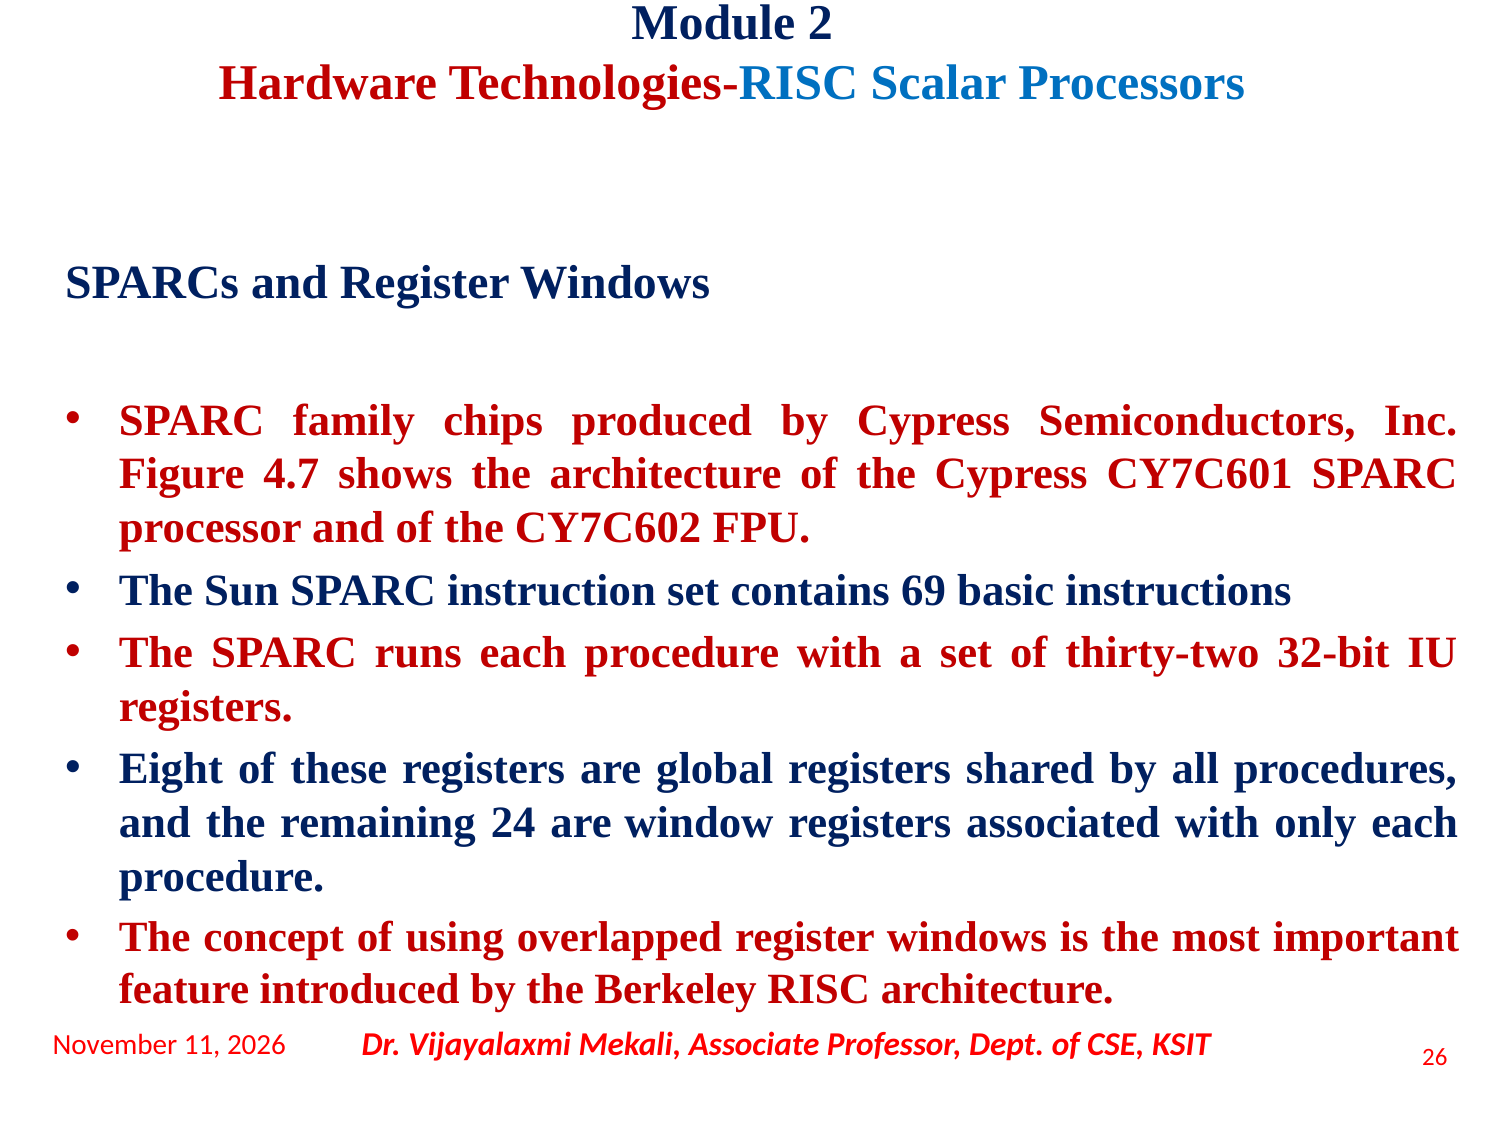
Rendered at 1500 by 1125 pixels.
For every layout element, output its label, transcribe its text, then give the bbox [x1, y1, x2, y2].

footer Dr. Vijayalaxmi Mekali, Associate Professor, Dept. of CSE, KSIT [388, 1012, 1287, 1073]
slide_number 26 [1112, 1025, 1463, 1085]
list SPARCs and Register Windows SPARC family chips produced by Cypress Semiconductors, Inc. Figure 4.7 shows the architecture of the Cypress CY7C601 SPARC processor and of the CY7C602 FPU. The Sun SPARC instruction set contains 69 basic instructions The SPARC runs each procedure with a set of thirty-two 32-bit IU registers. Eight of these registers are global registers shared by all procedures, and the remaining 24 are window registers associated with only each procedure. The concept of using overlapped register windows is the most important feature introduced by the Berkeley RISC architecture. [50, 174, 1475, 1025]
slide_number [37, 1012, 388, 1073]
text_box Module 2 Hardware Technologies-RISC Scalar Processors [99, 24, 1365, 135]
